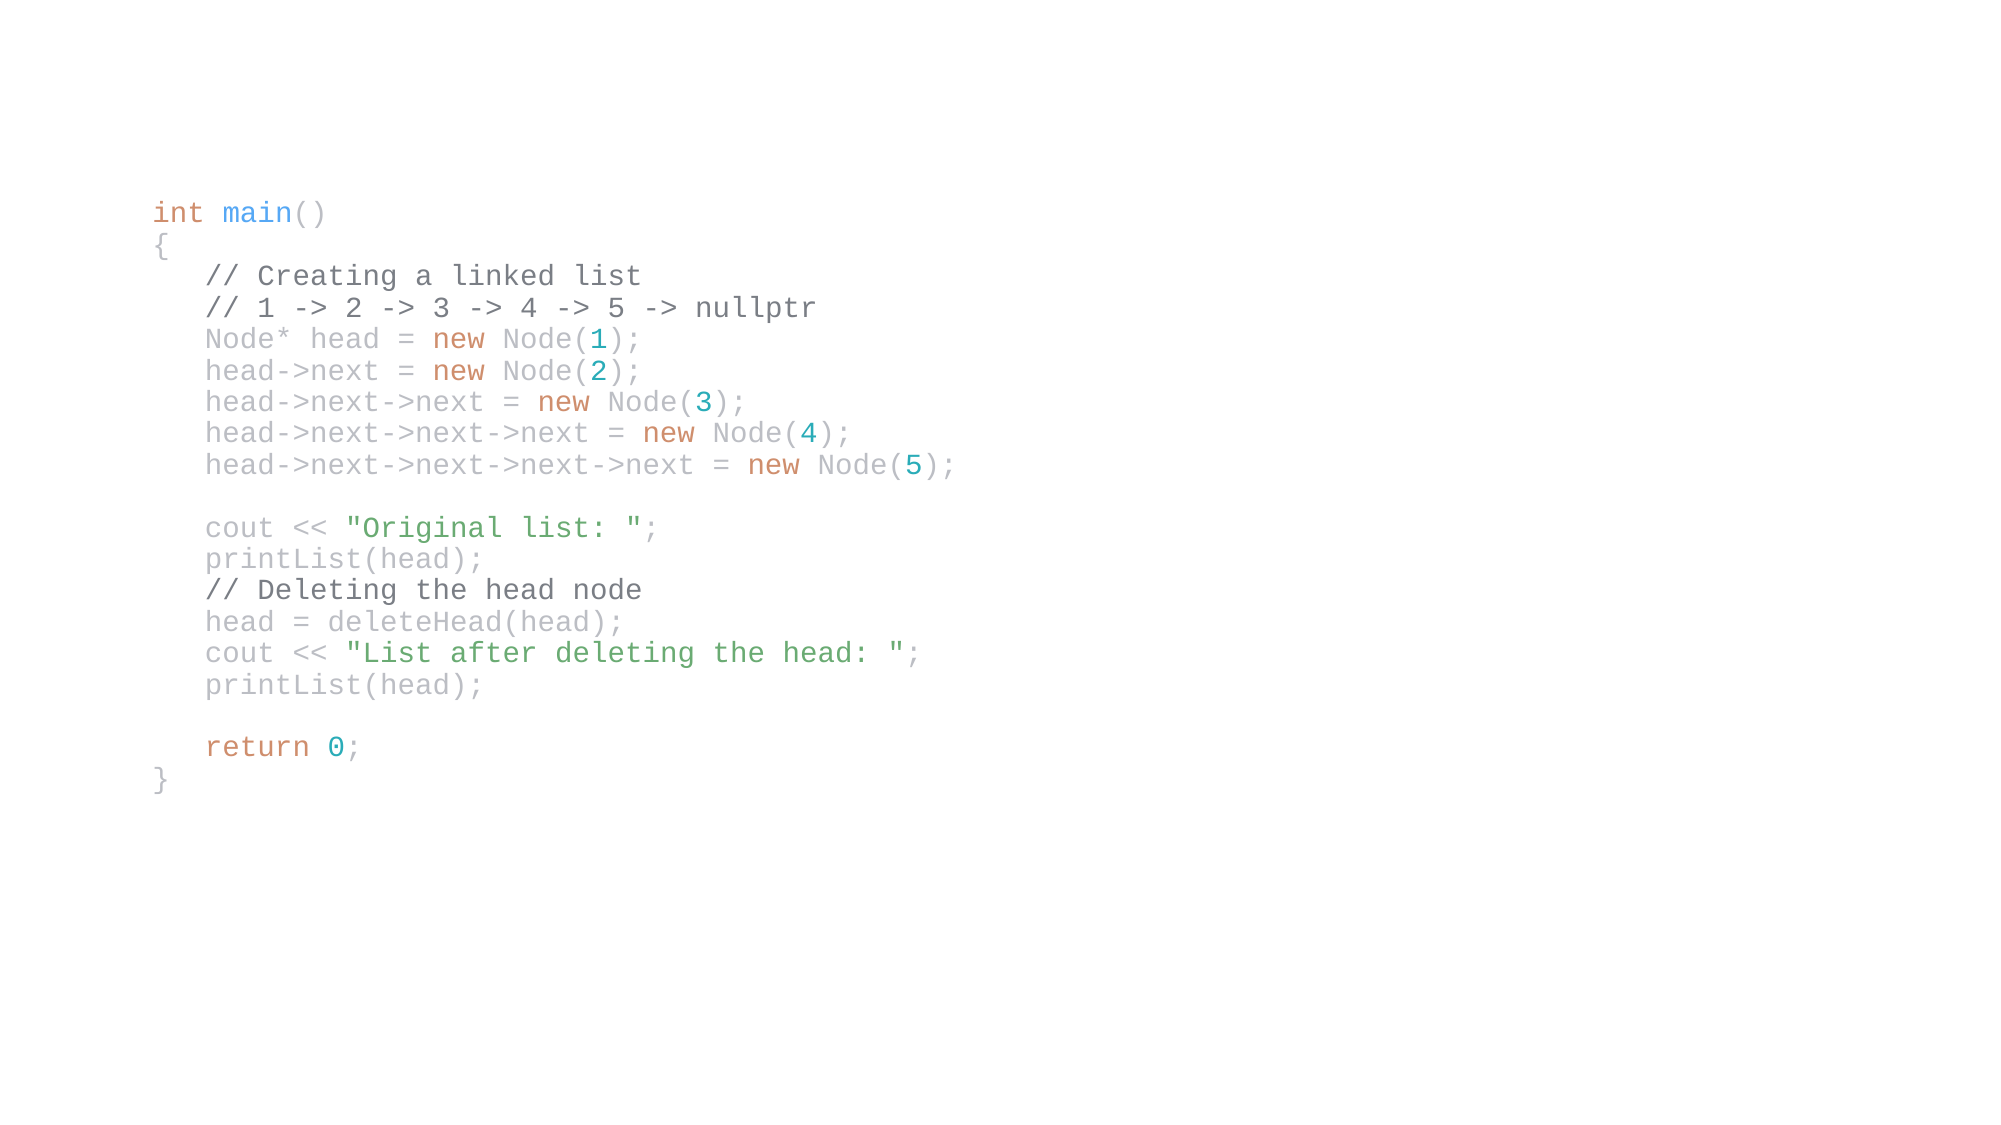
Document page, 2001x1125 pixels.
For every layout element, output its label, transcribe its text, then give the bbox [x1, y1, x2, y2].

title int main() { // Creating a linked list // 1 -> 2 -> 3 -> 4 -> 5 -> nullptr Node* head = new Node(1); head->next = new Node(2); head->next->next = new Node(3); head->next->next->next = new Node(4); head->next->next->next->next = new Node(5); cout << "Original list: "; printList(head); // Deleting the head node head = deleteHead(head); cout << "List after deleting the head: "; printList(head); return 0; } [137, 59, 1863, 898]
